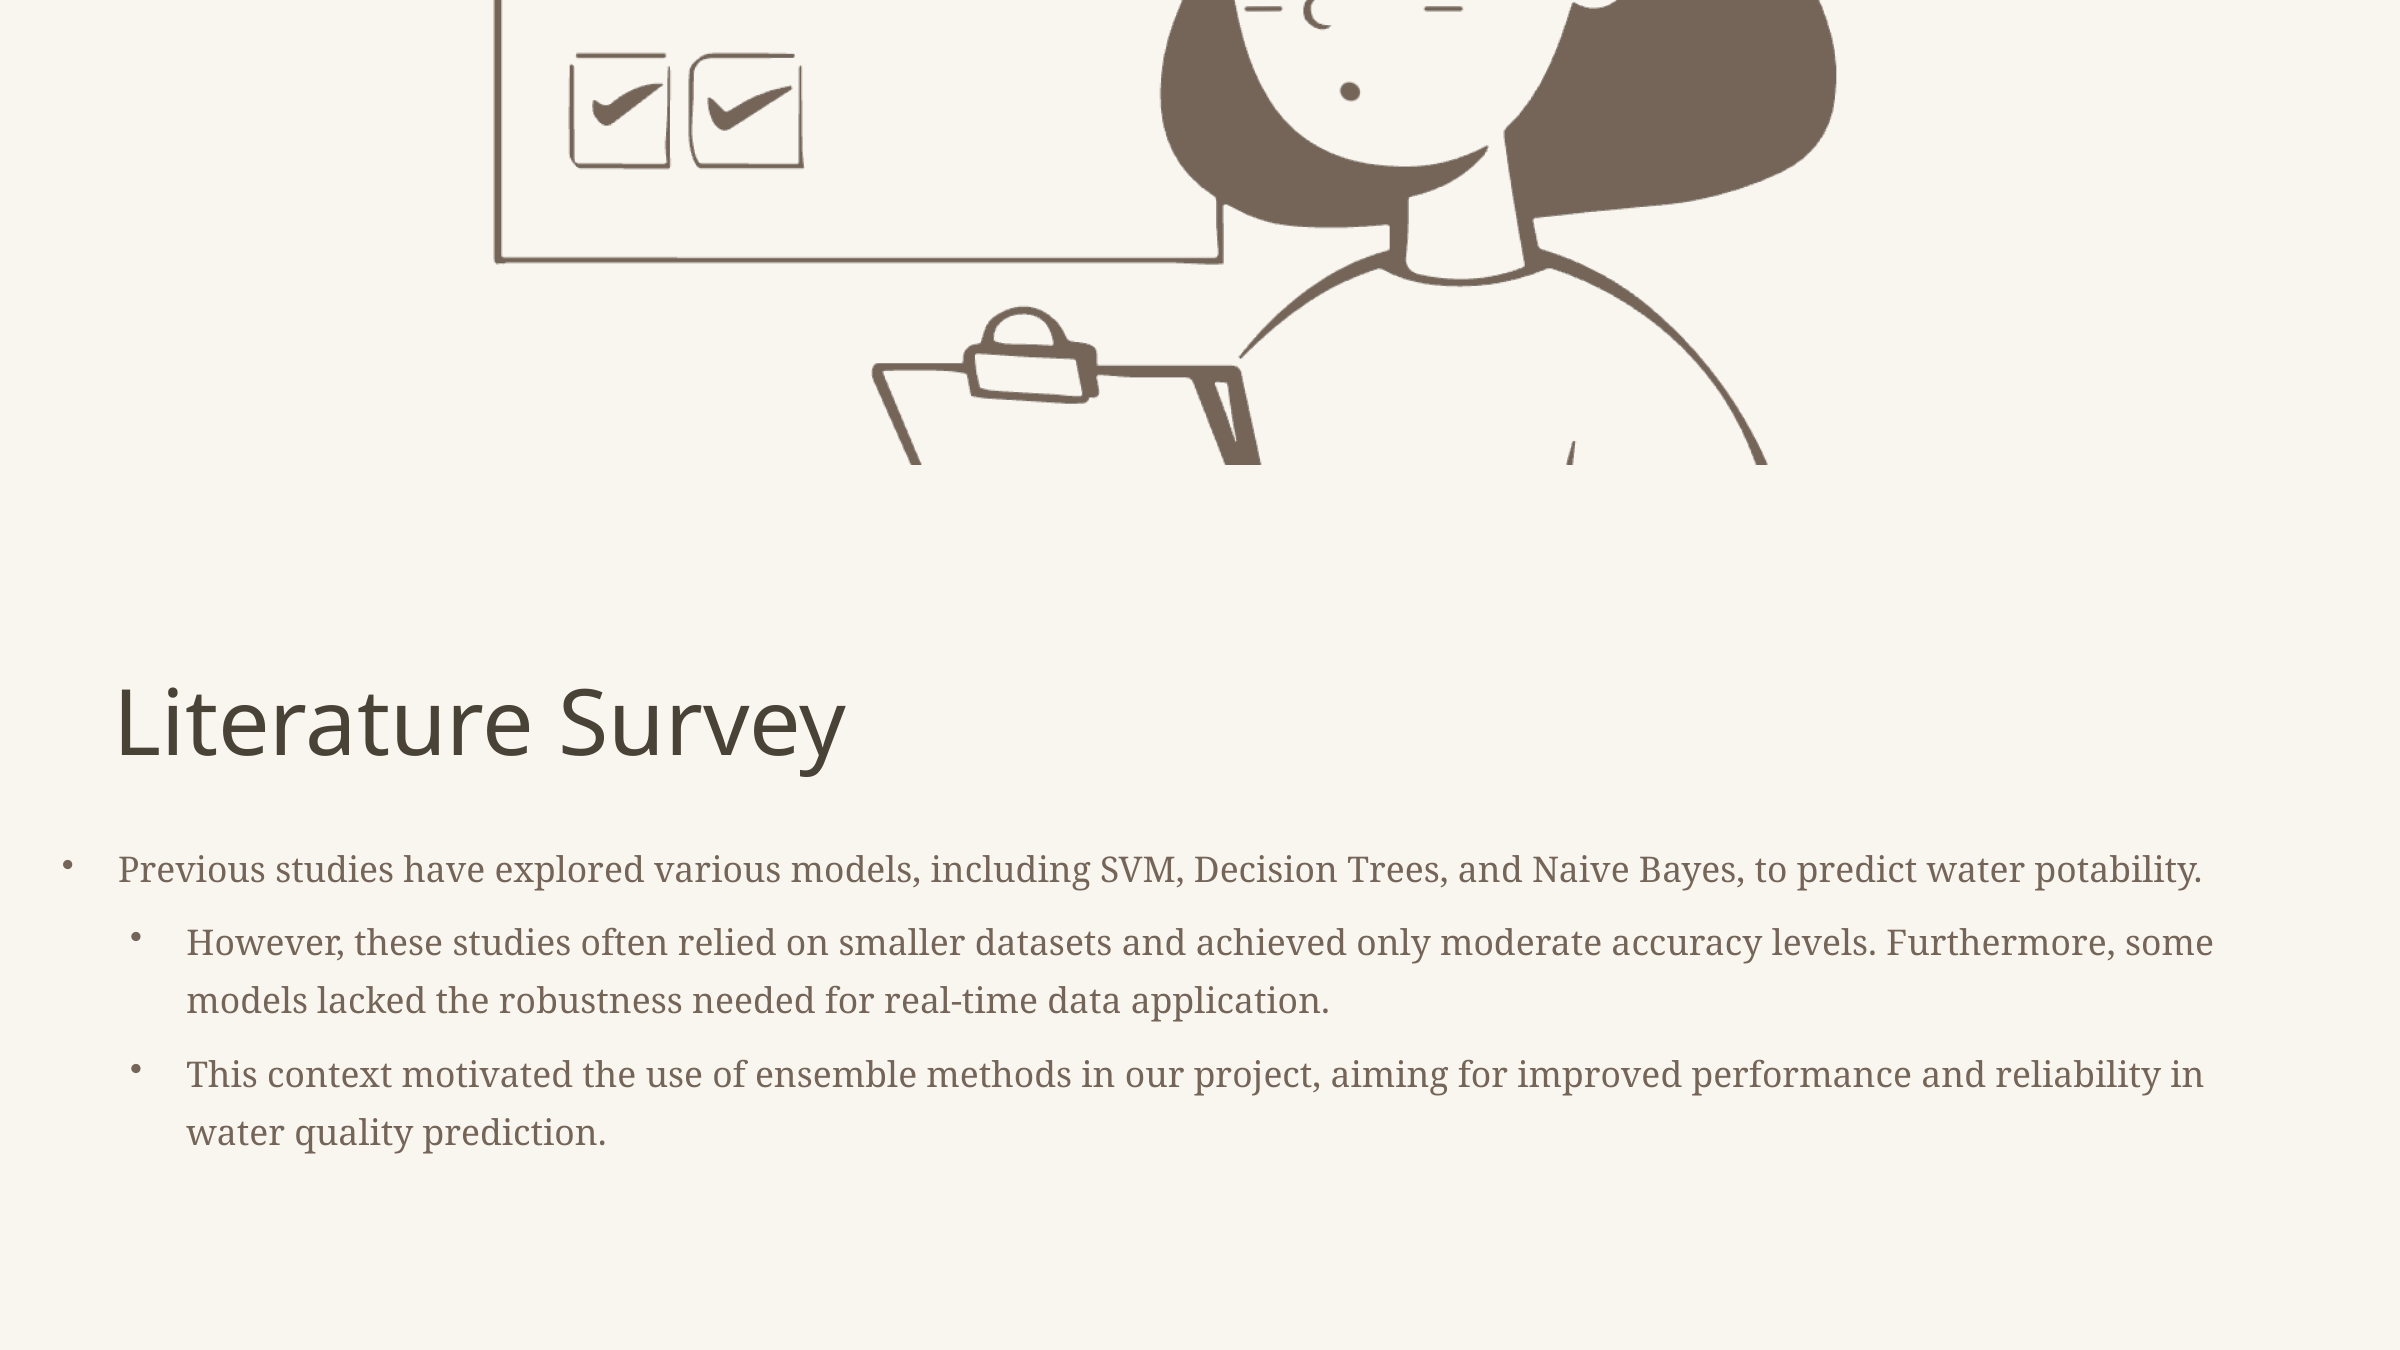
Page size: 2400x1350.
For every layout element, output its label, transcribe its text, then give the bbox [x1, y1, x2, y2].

text_box However, these studies often relied on smaller datasets and achieved only moderate accuracy levels. Furthermore, some models lacked the robustness needed for real-time data application. [130, 904, 2270, 1021]
text_box This context motivated the use of ensemble methods in our project, aiming for improved performance and reliability in water quality prediction. [130, 1036, 2270, 1153]
picture [0, 0, 2400, 466]
text_box Previous studies have explored various models, including SVM, Decision Trees, and Naive Bayes, to predict water potability. [61, 831, 2213, 890]
text_box Literature Survey [113, 659, 847, 775]
